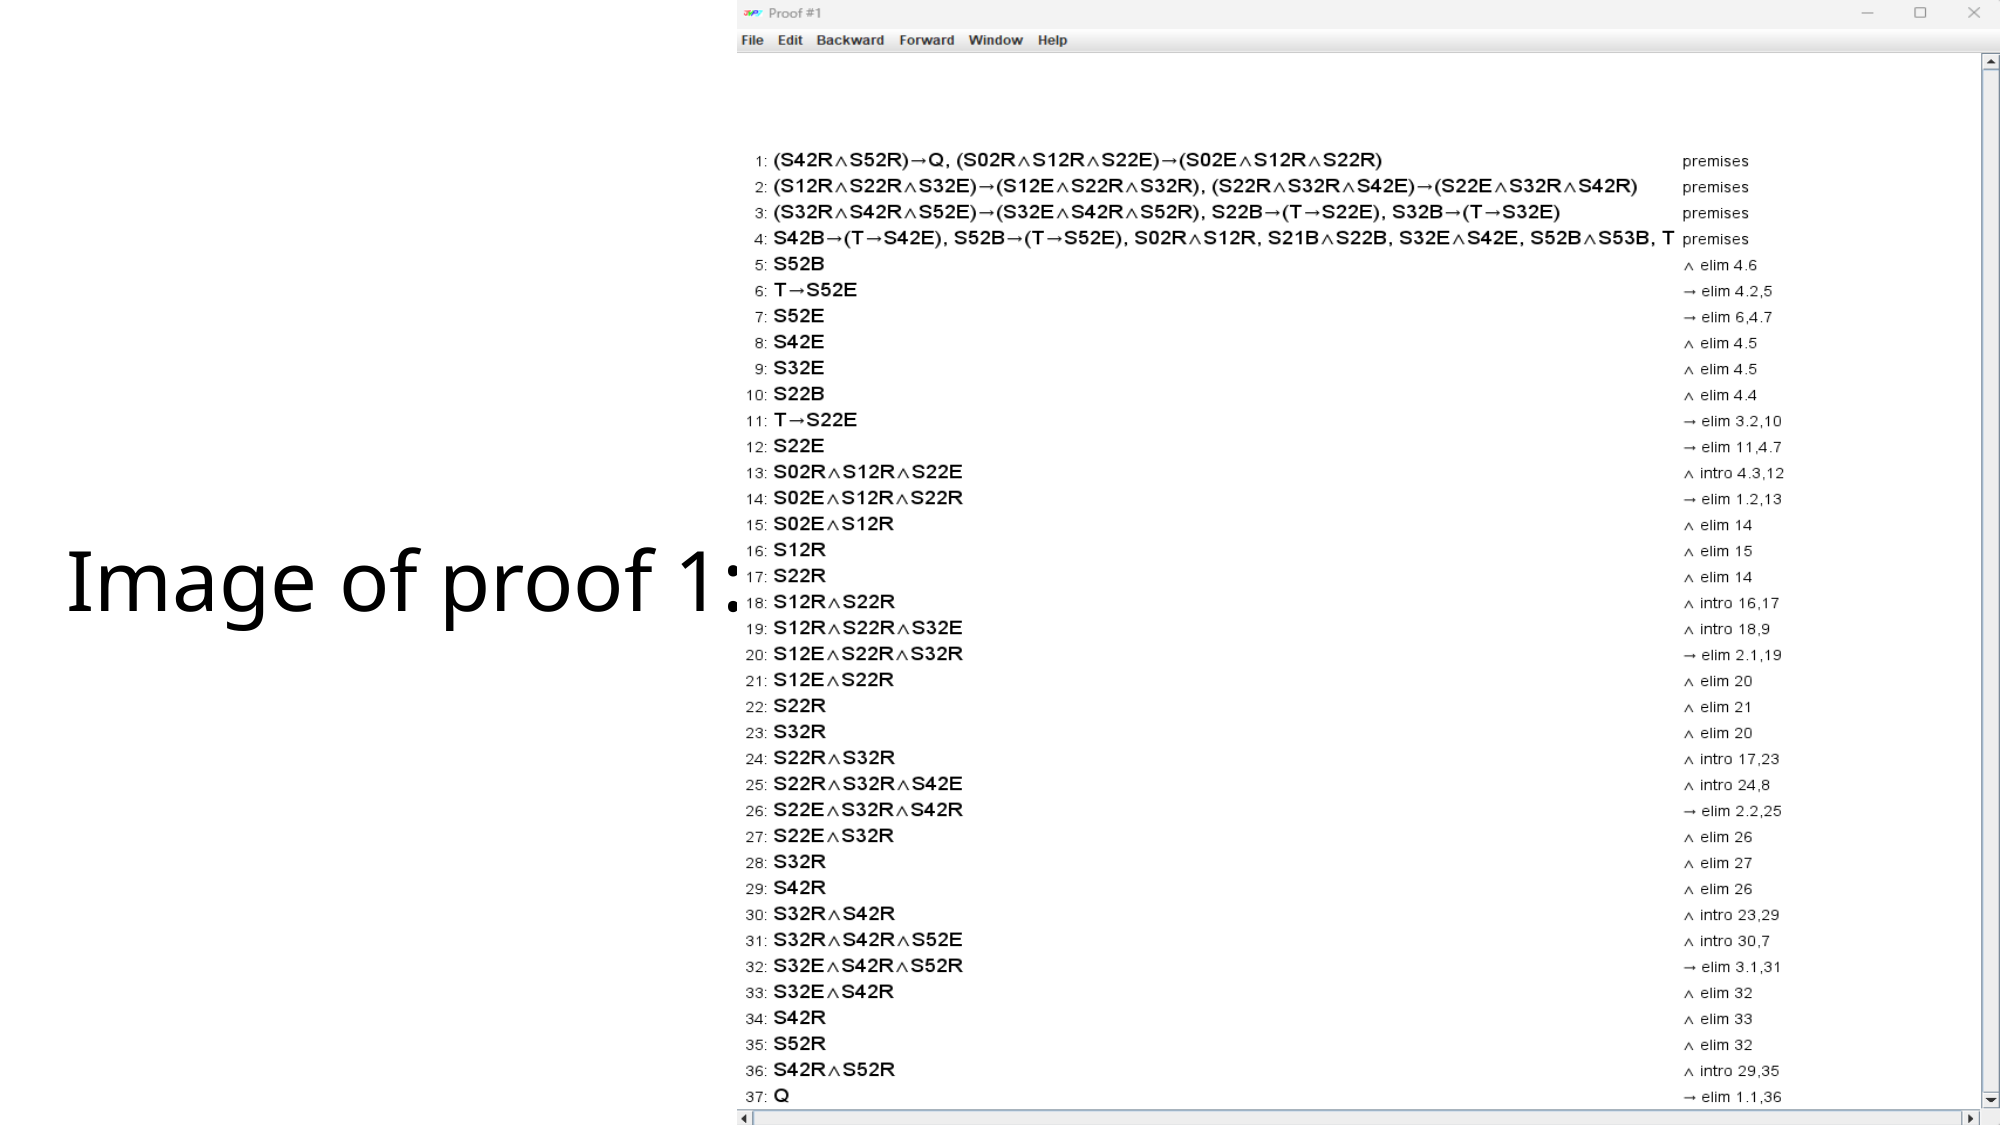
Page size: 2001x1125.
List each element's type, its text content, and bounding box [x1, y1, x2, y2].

picture [737, 0, 2000, 1125]
text_box Image of proof 1: [51, 486, 737, 640]
